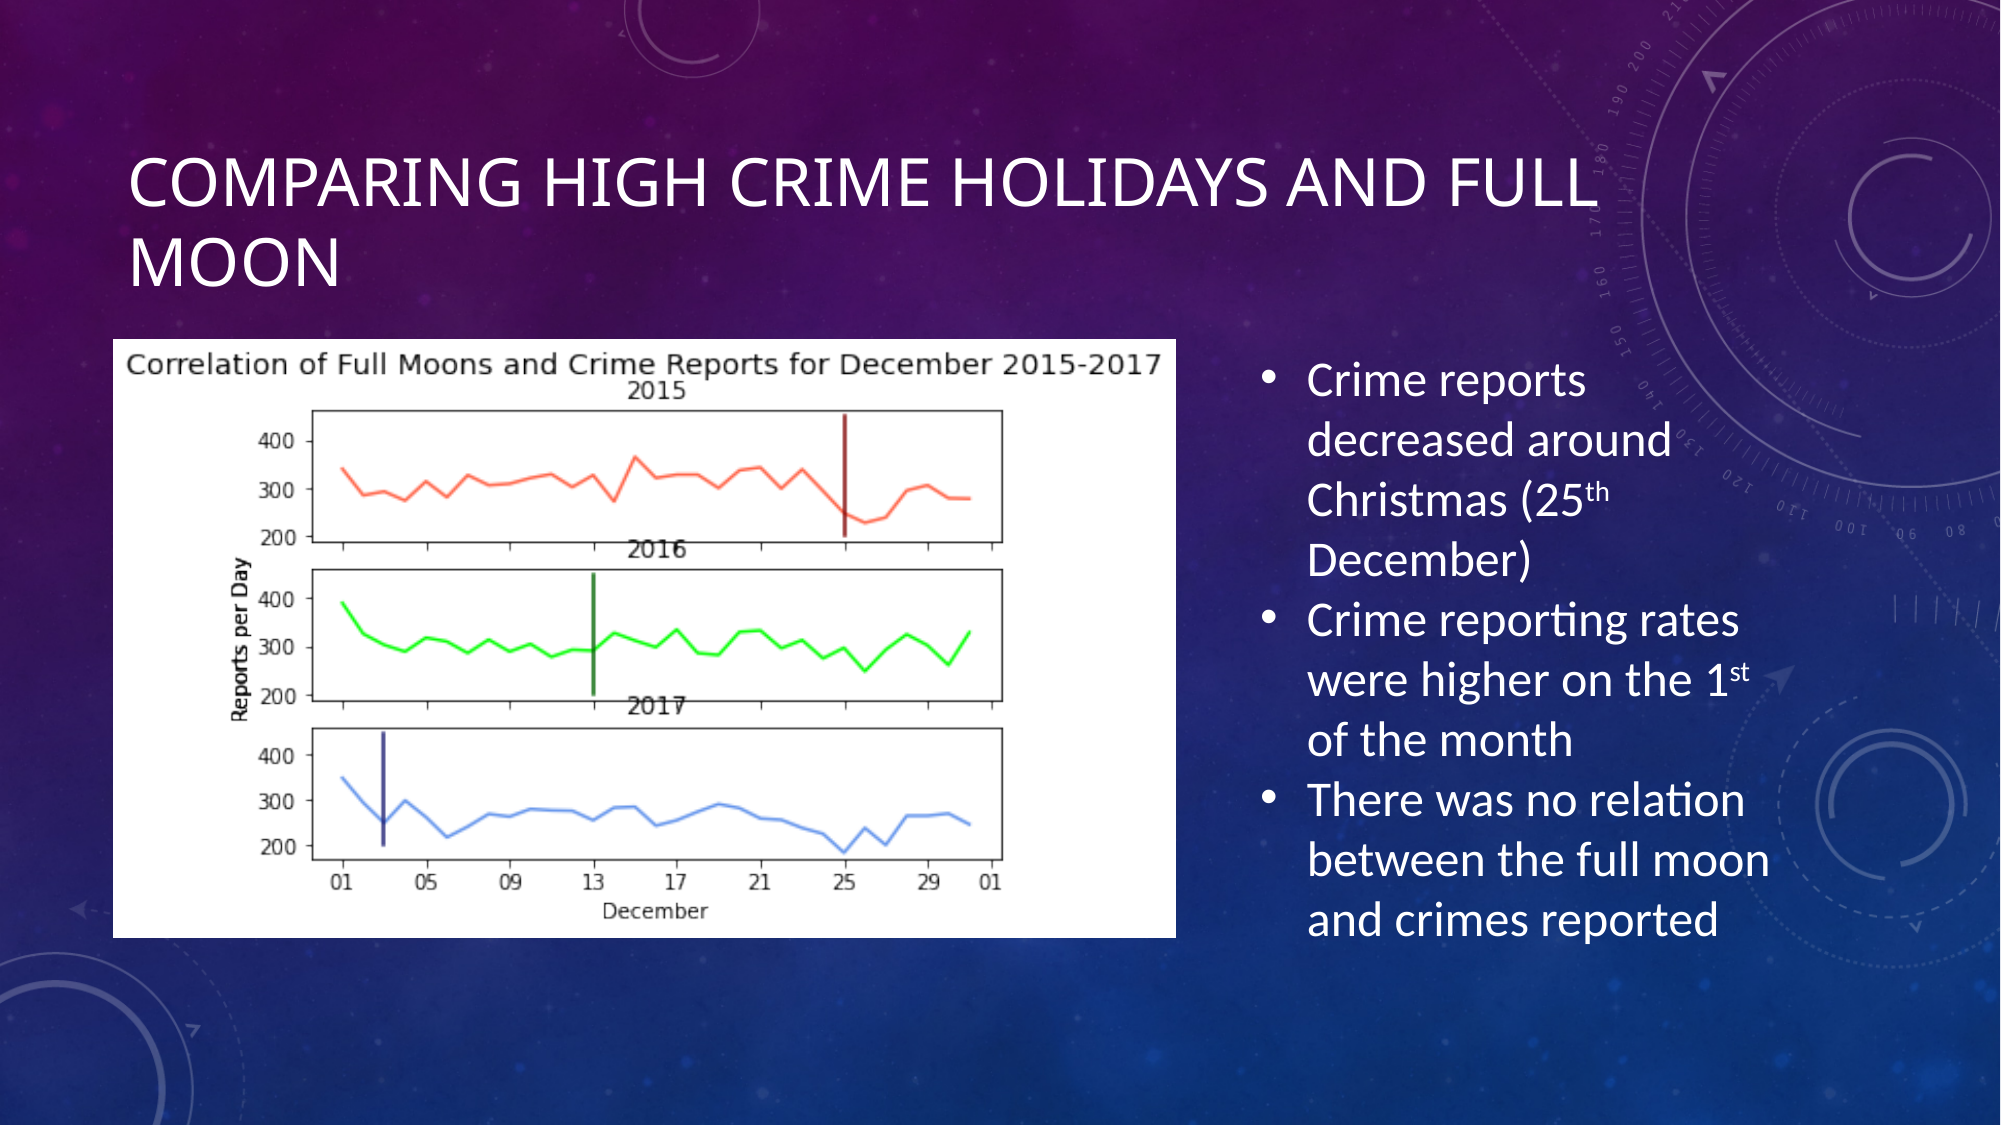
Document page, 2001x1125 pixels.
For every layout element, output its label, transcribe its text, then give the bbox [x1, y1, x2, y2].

text_box Crime reports decreased around Christmas (25th December) Crime reporting rates were higher on the 1st of the month There was no relation between the full moon and crimes reported [1245, 338, 1796, 954]
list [112, 338, 1177, 938]
title Comparing high crime holidays and full moon [112, 99, 1775, 339]
picture [0, 0, 2001, 1125]
